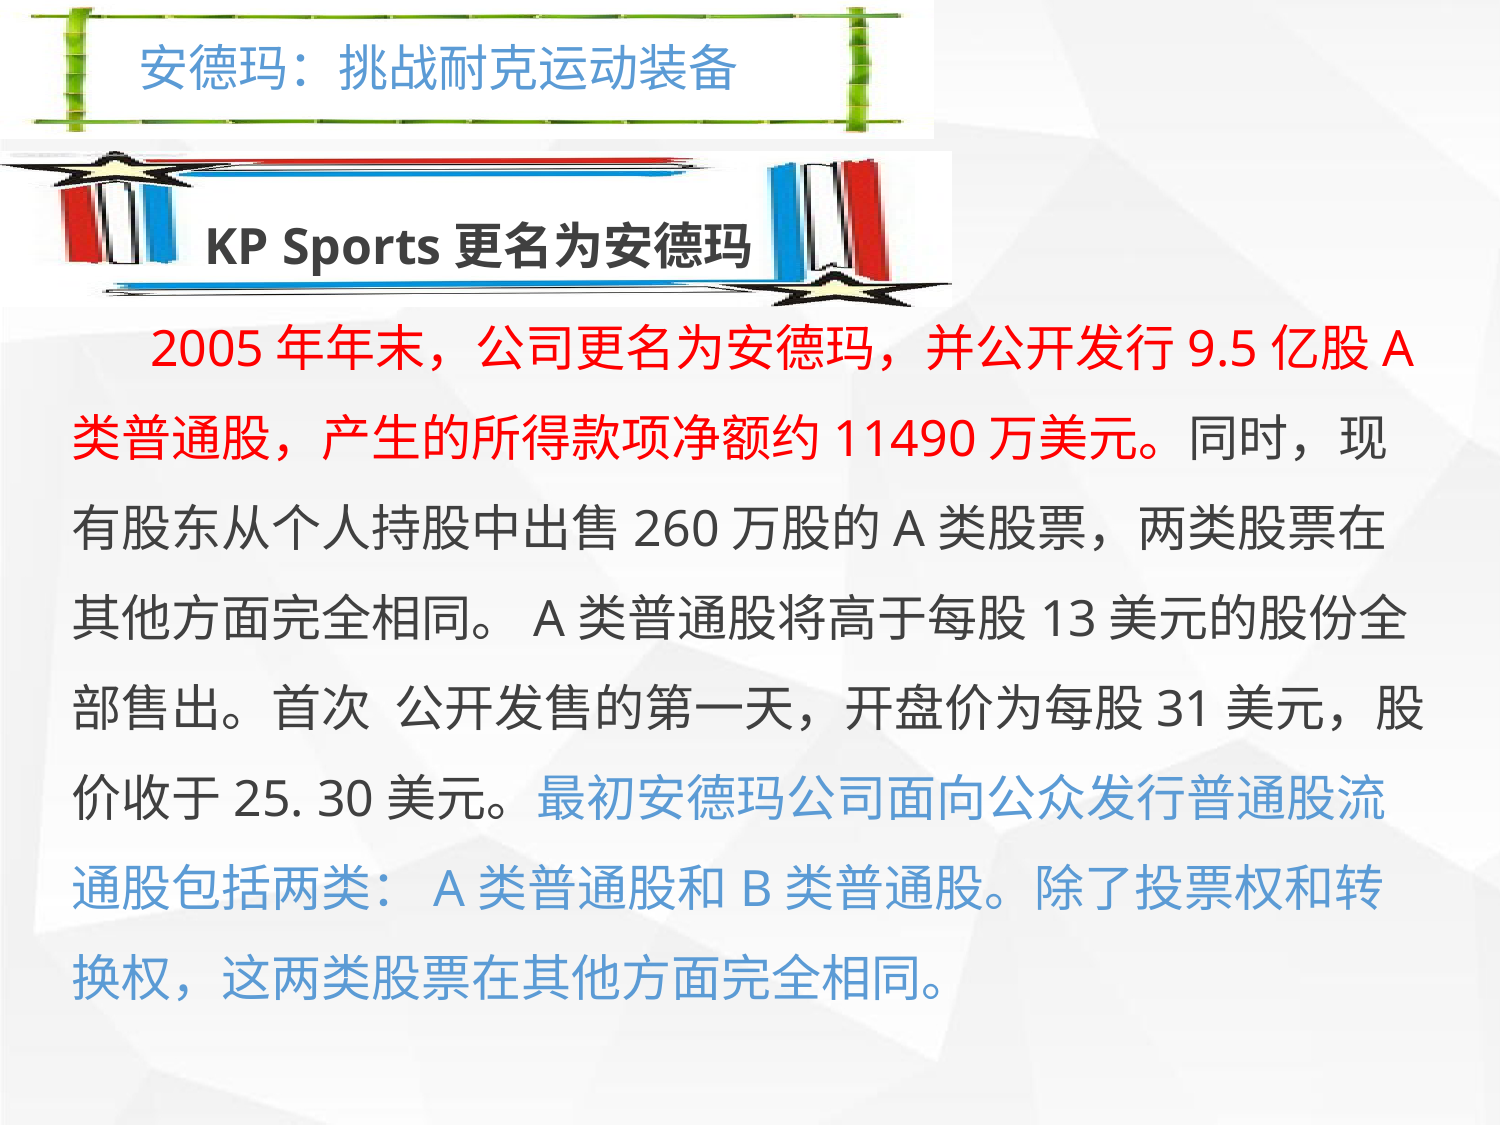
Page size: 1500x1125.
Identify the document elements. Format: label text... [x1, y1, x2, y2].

text_box 2005年年末，公司更名为安德玛，并公开发行9.5亿股A类普通股，产生的所得款项净额约11490万美元。同时，现有股东从个人持股中出售260万股的A类股票，两类股票在其他方面完全相同。A类普通股将高于每股13美元的股份全部售出。首次 公开发售的第一天，开盘价为每股31美元，股价收于25. 30美元。最初安德玛公司面向公众发行普通股流通股包括两类：A类普通股和B类普通股。除了投票权和转换权，这两类股票在其他方面完全相同。 [57, 278, 1442, 1014]
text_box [0, 0, 933, 140]
picture [0, 0, 1500, 1125]
